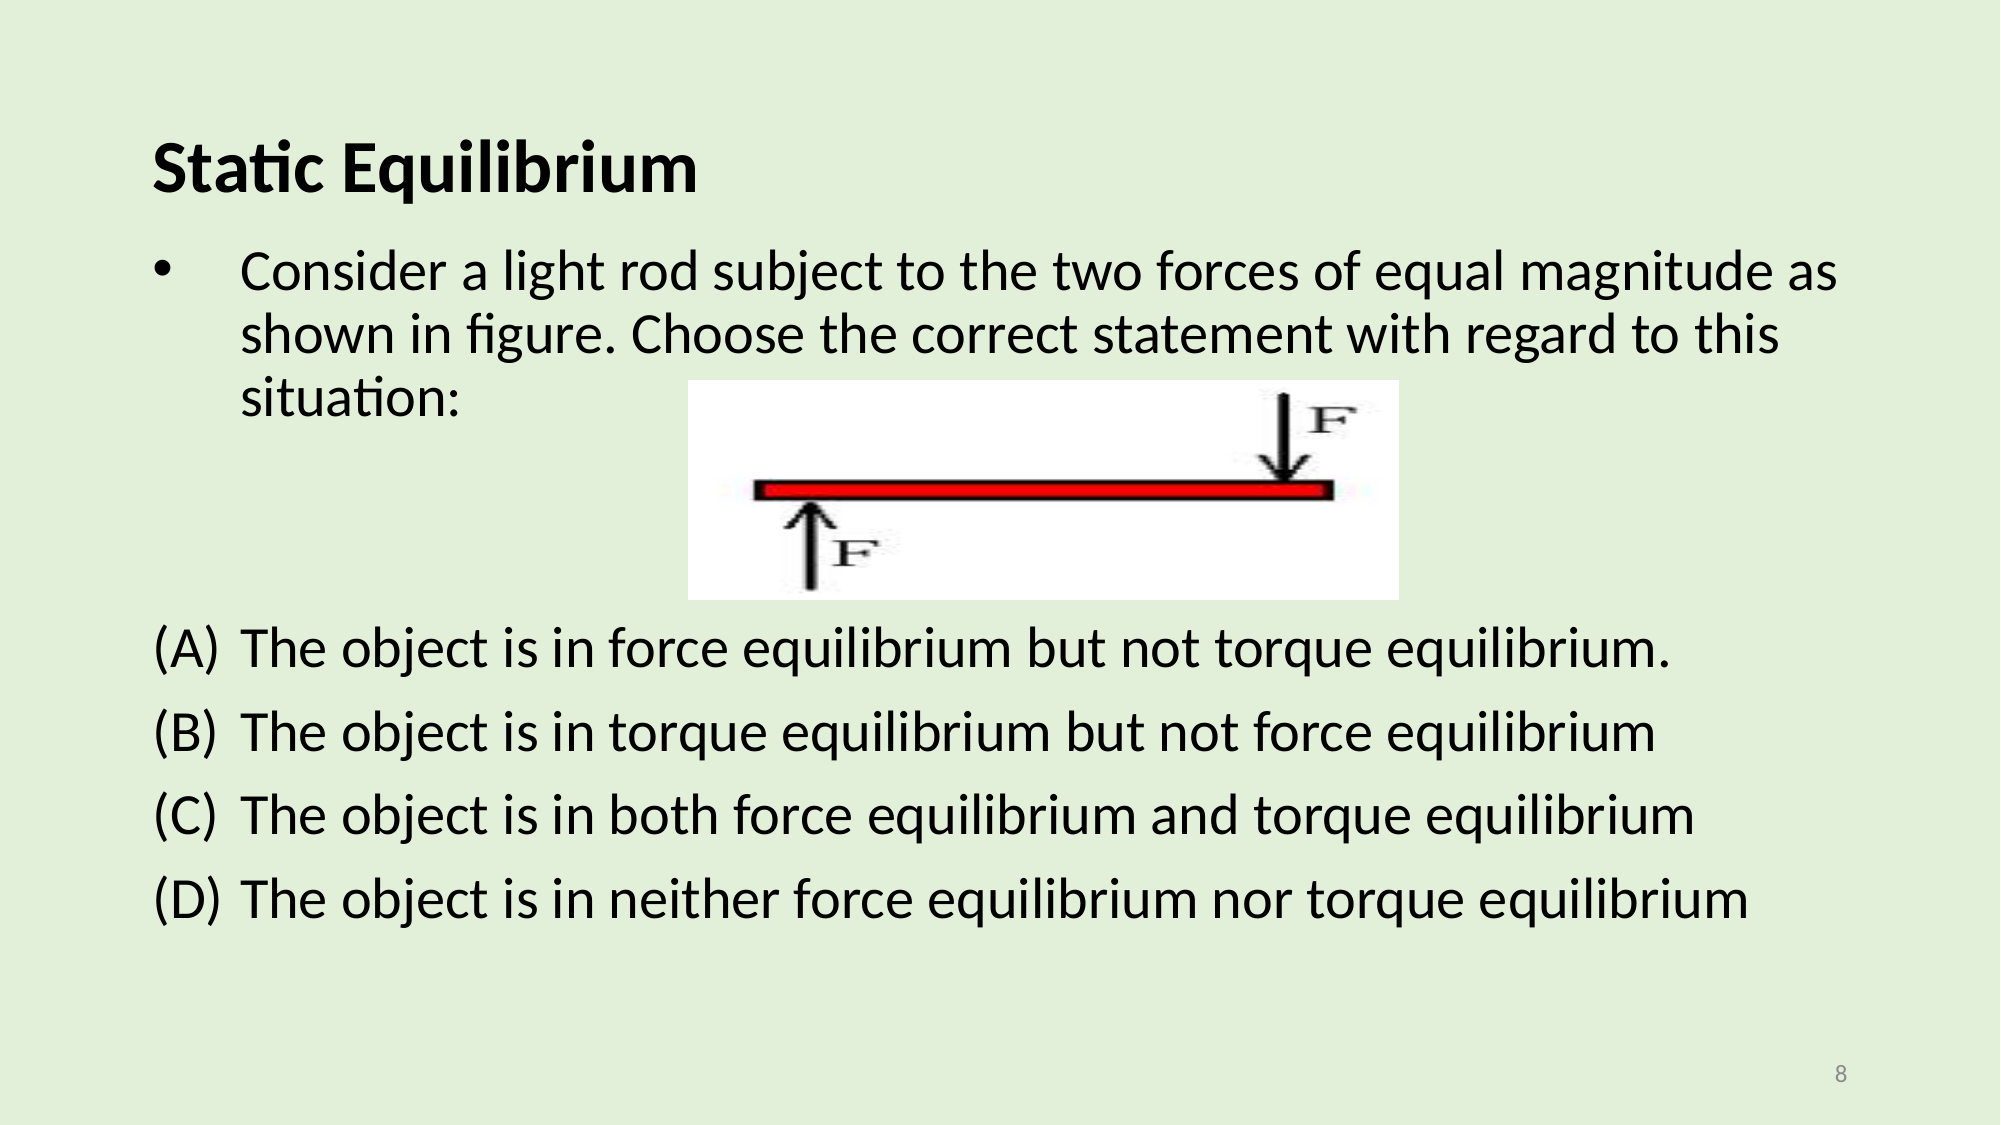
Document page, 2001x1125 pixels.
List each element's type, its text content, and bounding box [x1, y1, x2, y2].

title Static Equilibrium [137, 59, 1863, 232]
slide_number 8 [1412, 1042, 1863, 1103]
picture [688, 380, 1399, 600]
list Consider a light rod subject to the two forces of equal magnitude as shown in figure. Choose the correct statement with regard to this situation: The object is in force equilibrium but not torque equilibrium. The object is in torque equilibrium but not force equilibrium The object is in both force equilibrium and torque equilibrium The object is in neither force equilibrium nor torque equilibrium [137, 232, 1863, 1014]
